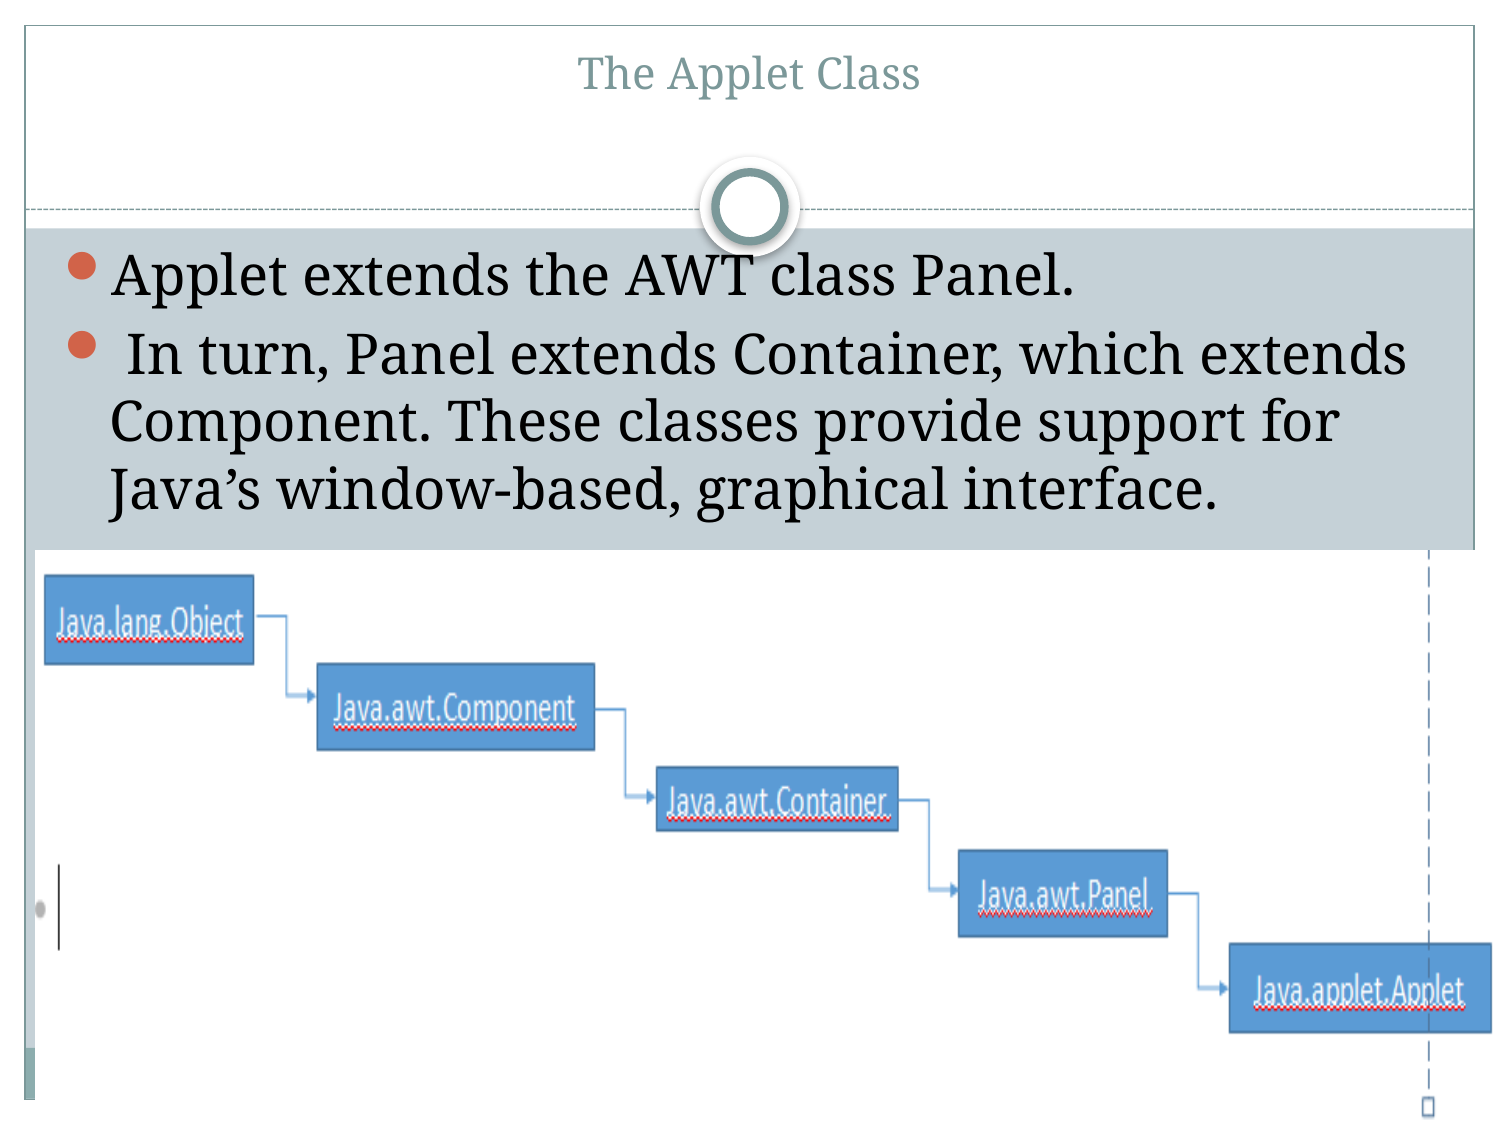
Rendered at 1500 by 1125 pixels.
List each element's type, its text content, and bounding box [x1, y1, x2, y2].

picture [34, 550, 1500, 1125]
title The Applet Class [49, 37, 1450, 106]
list Applet extends the AWT class Panel. In turn, Panel extends Container, which extends Component. These classes provide support for Java’s window-based, graphical interface. [49, 231, 1445, 547]
